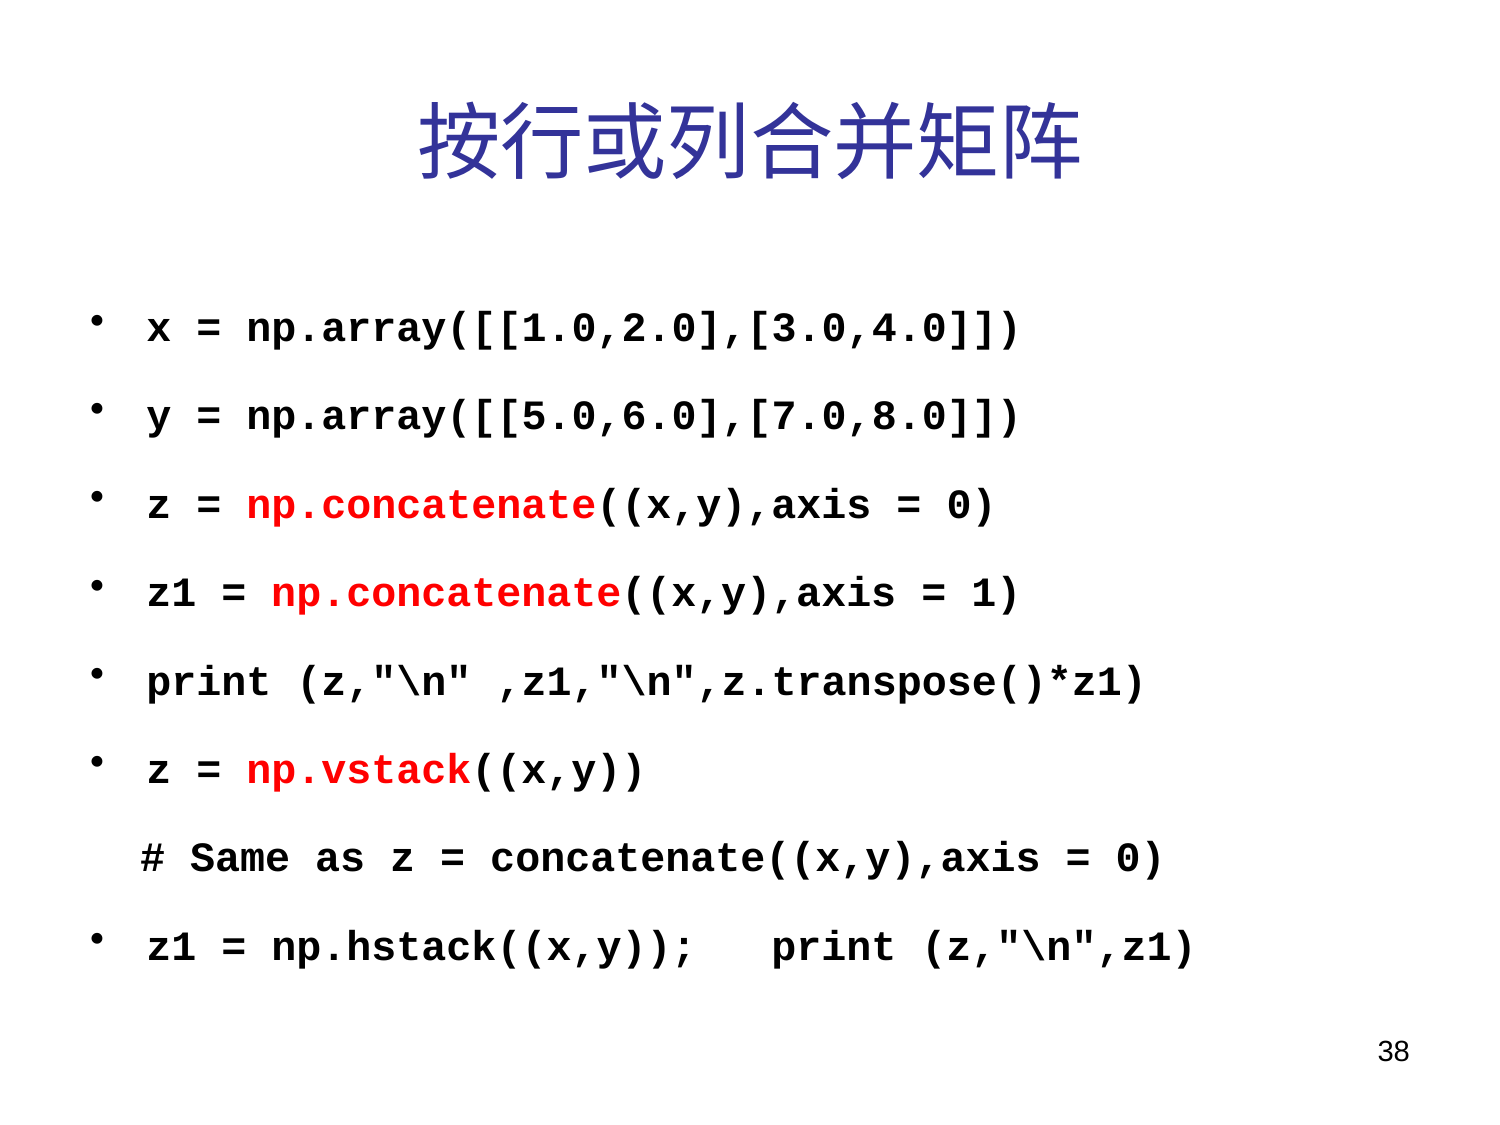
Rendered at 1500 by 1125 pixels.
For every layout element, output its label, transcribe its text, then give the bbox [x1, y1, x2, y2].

slide_number 38 [1074, 1024, 1426, 1103]
list x = np.array([[1.0,2.0],[3.0,4.0]]) y = np.array([[5.0,6.0],[7.0,8.0]]) z = np.concatenate((x,y),axis = 0) z1 = np.concatenate((x,y),axis = 1) print (z,"\n" ,z1,"\n",z.transpose()*z1) z = np.vstack((x,y)) # Same as z = concatenate((x,y),axis = 0) z1 = np.hstack((x,y)); print (z,"\n",z1) [74, 262, 1426, 1006]
title 按行或列合并矩阵 [74, 44, 1426, 233]
